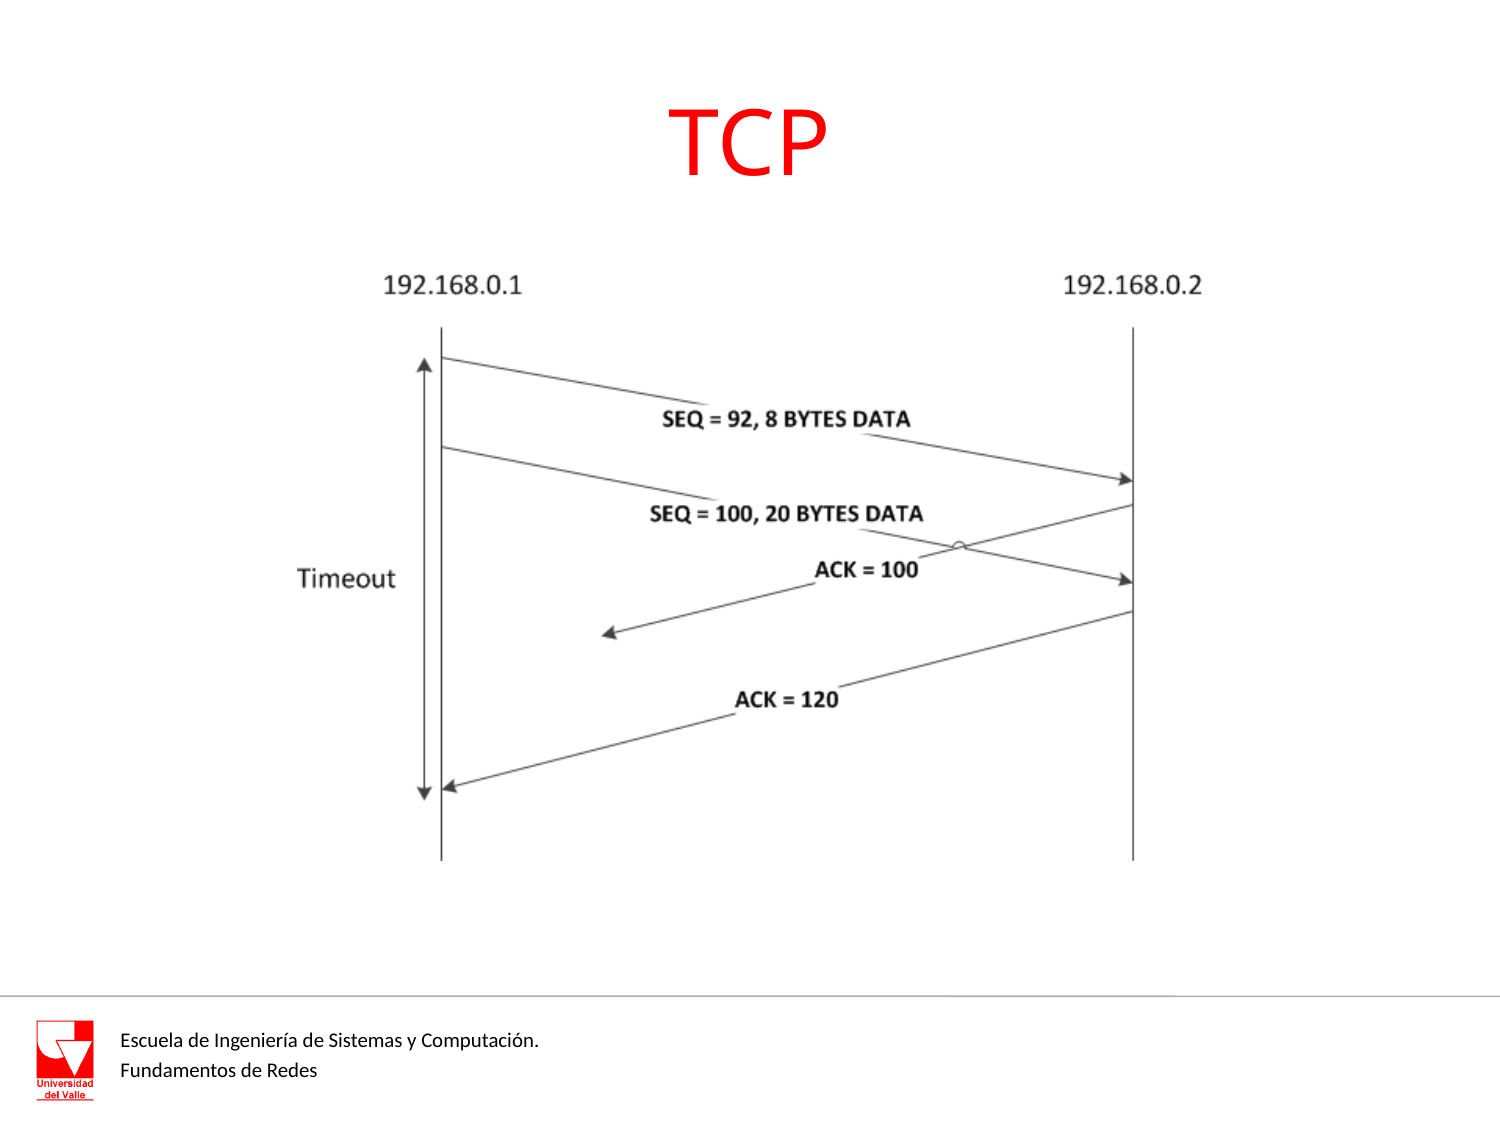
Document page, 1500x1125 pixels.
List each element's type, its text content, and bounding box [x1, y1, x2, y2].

picture [35, 1019, 94, 1101]
title TCP [75, 45, 1425, 233]
picture [297, 263, 1203, 862]
